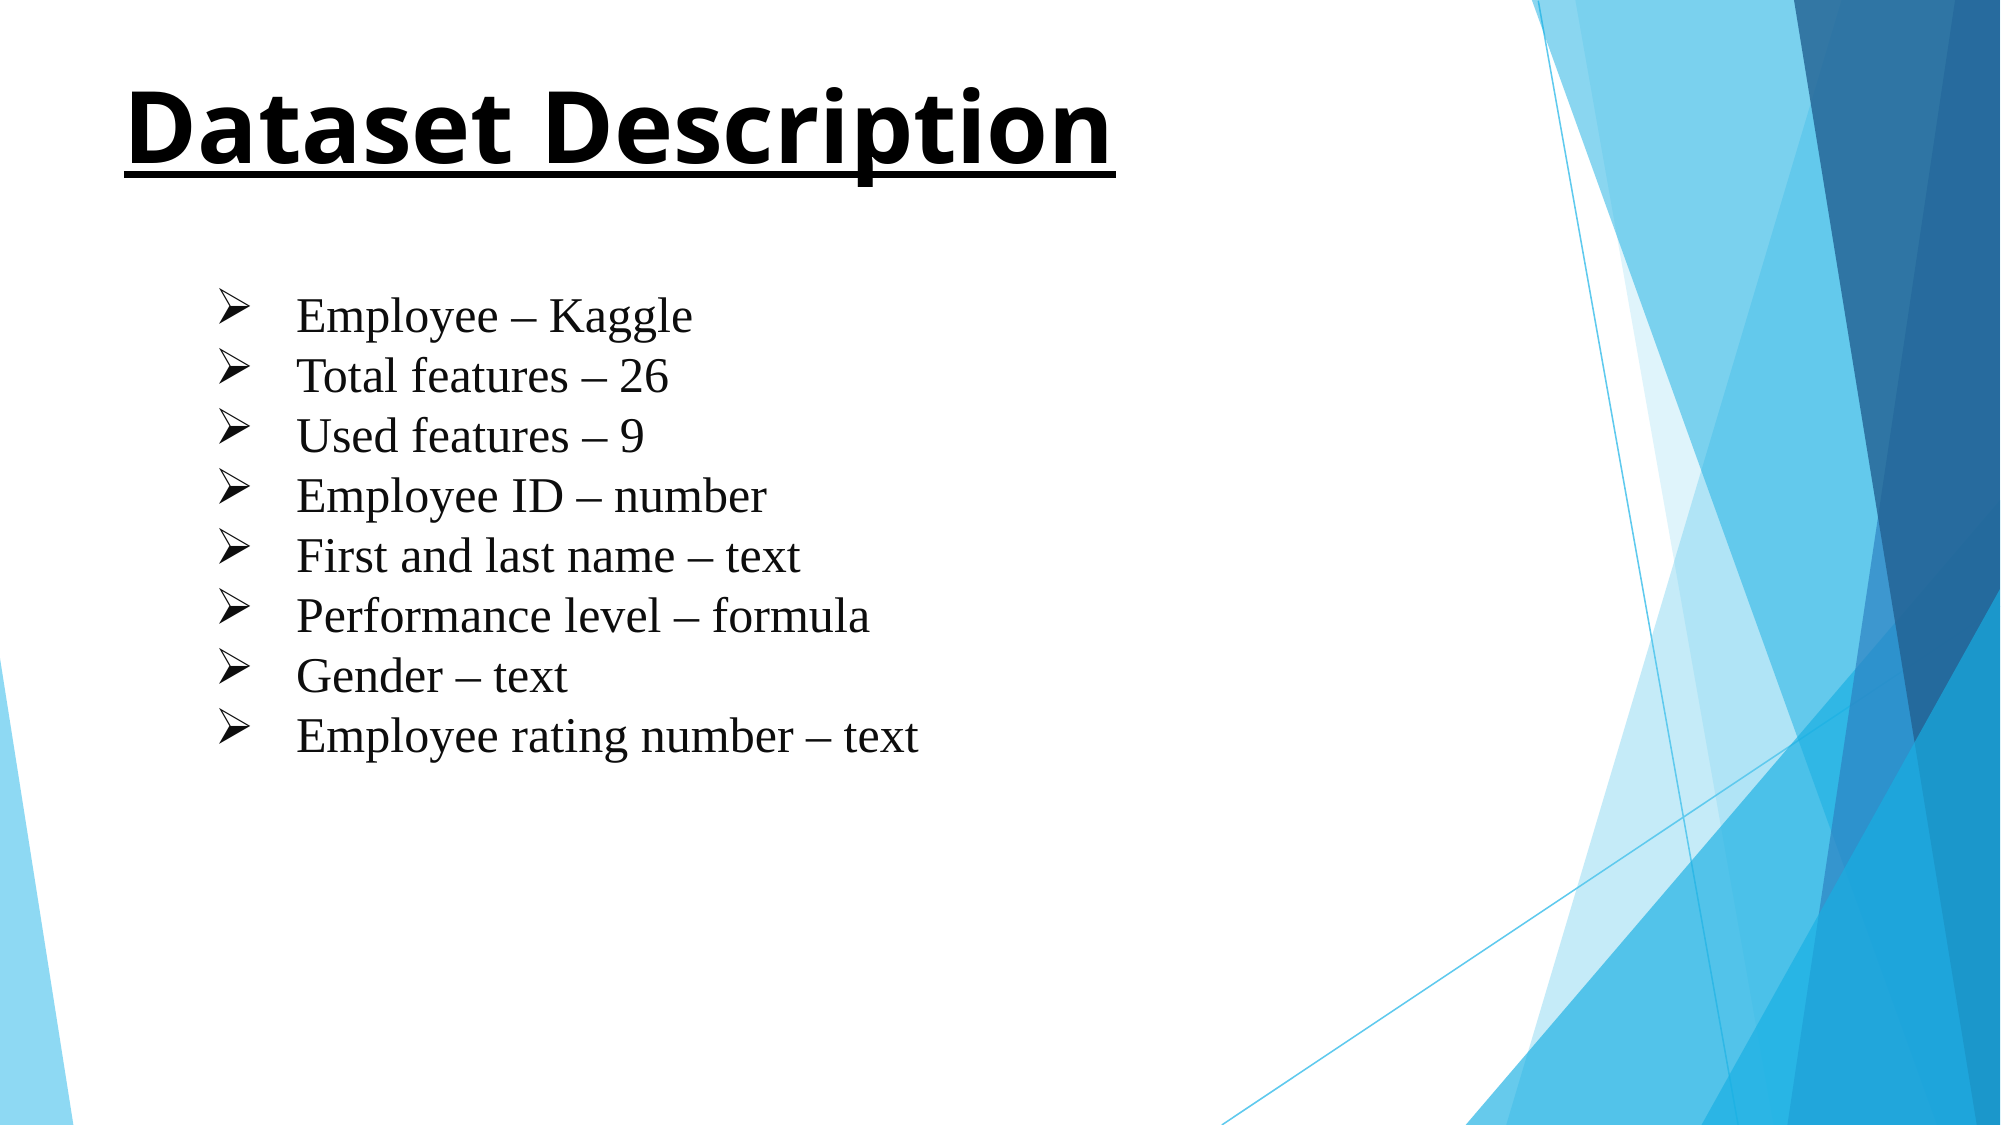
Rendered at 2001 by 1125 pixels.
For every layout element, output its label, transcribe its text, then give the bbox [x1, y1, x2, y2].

text_box Employee – Kaggle Total features – 26 Used features – 9 Employee ID – number First and last name – text Performance level – formula Gender – text Employee rating number – text [200, 274, 1201, 770]
title Dataset Description [123, 63, 1877, 188]
